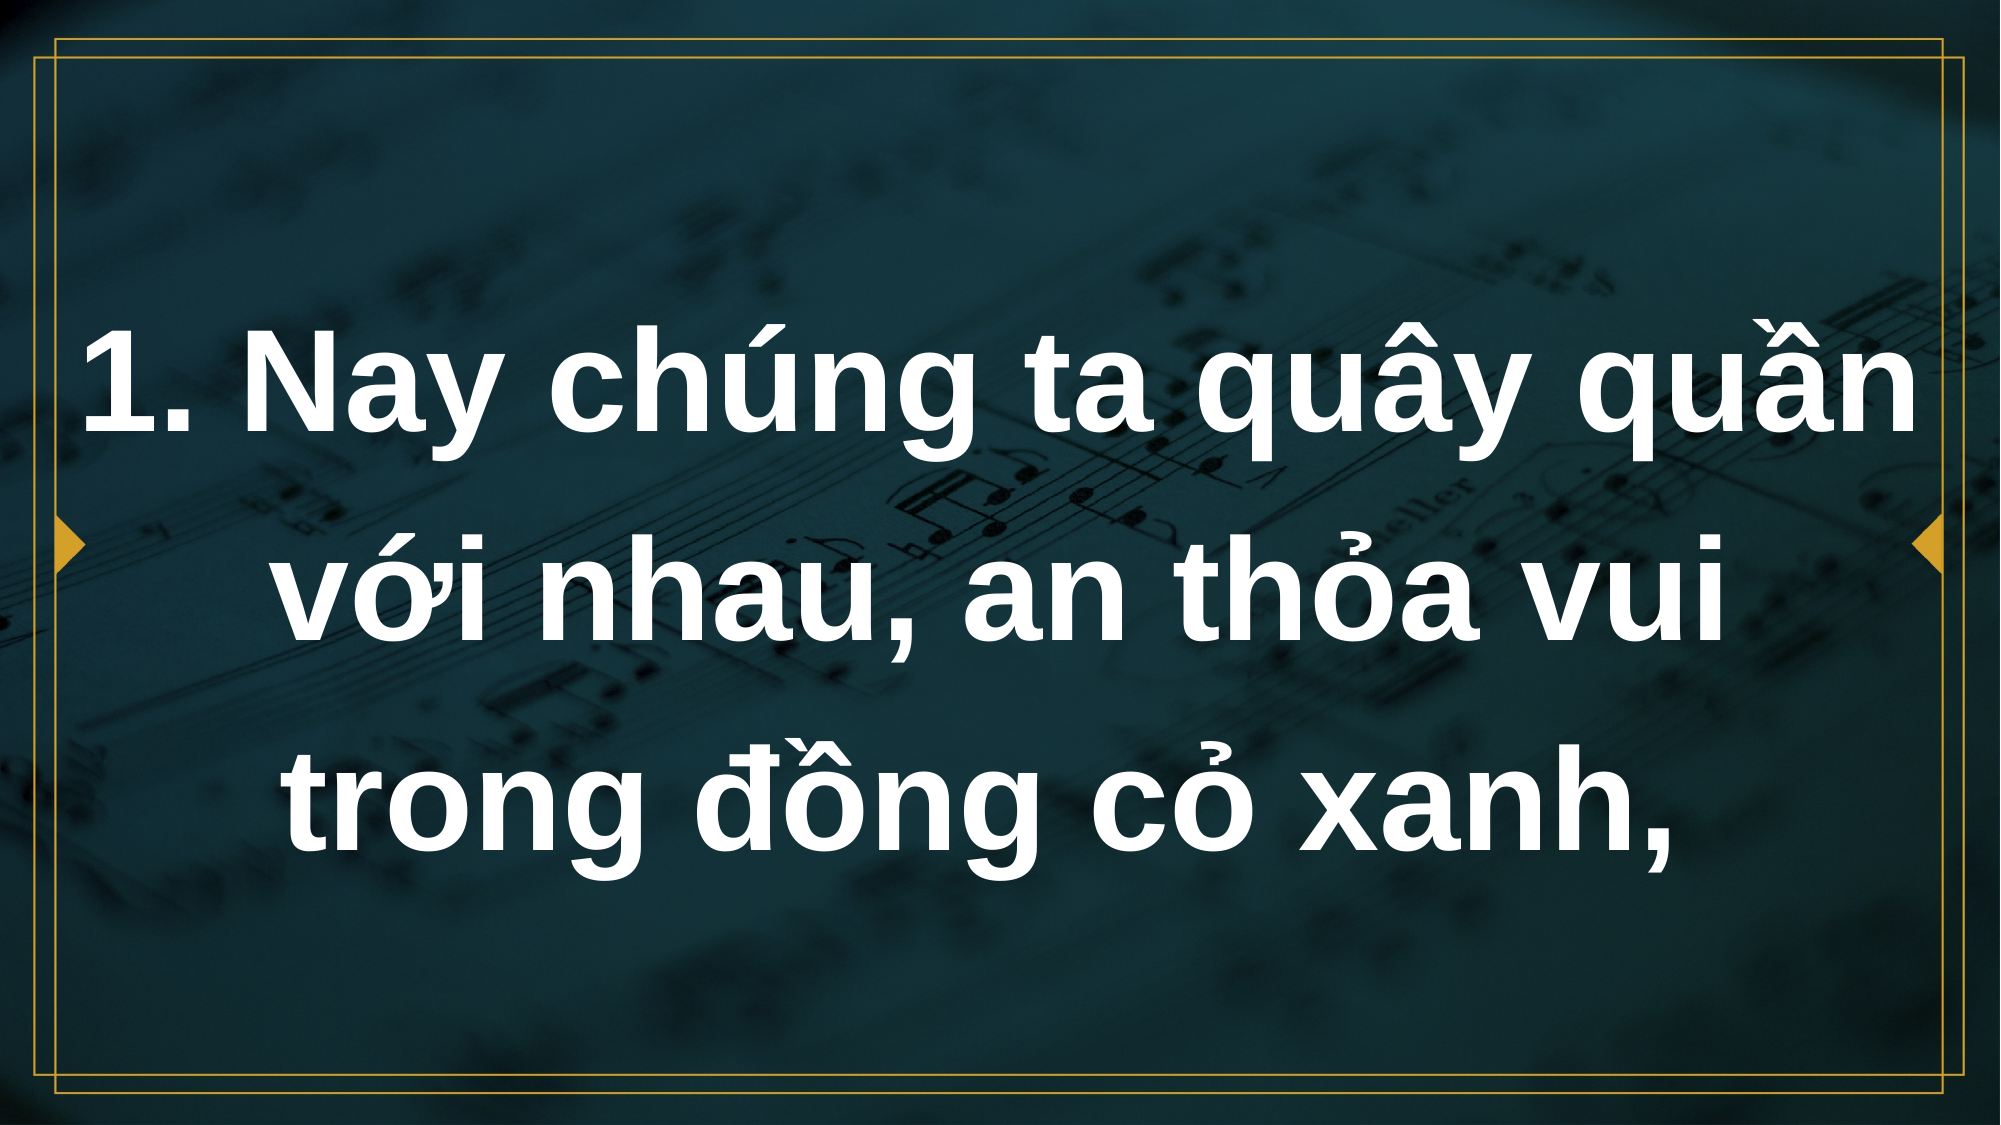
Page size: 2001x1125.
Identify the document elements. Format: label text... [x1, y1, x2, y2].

title 1. Nay chúng ta quây quần với nhau, an thỏa vui trong đồng cỏ xanh, [55, 53, 1945, 1077]
picture [0, 0, 2000, 1125]
